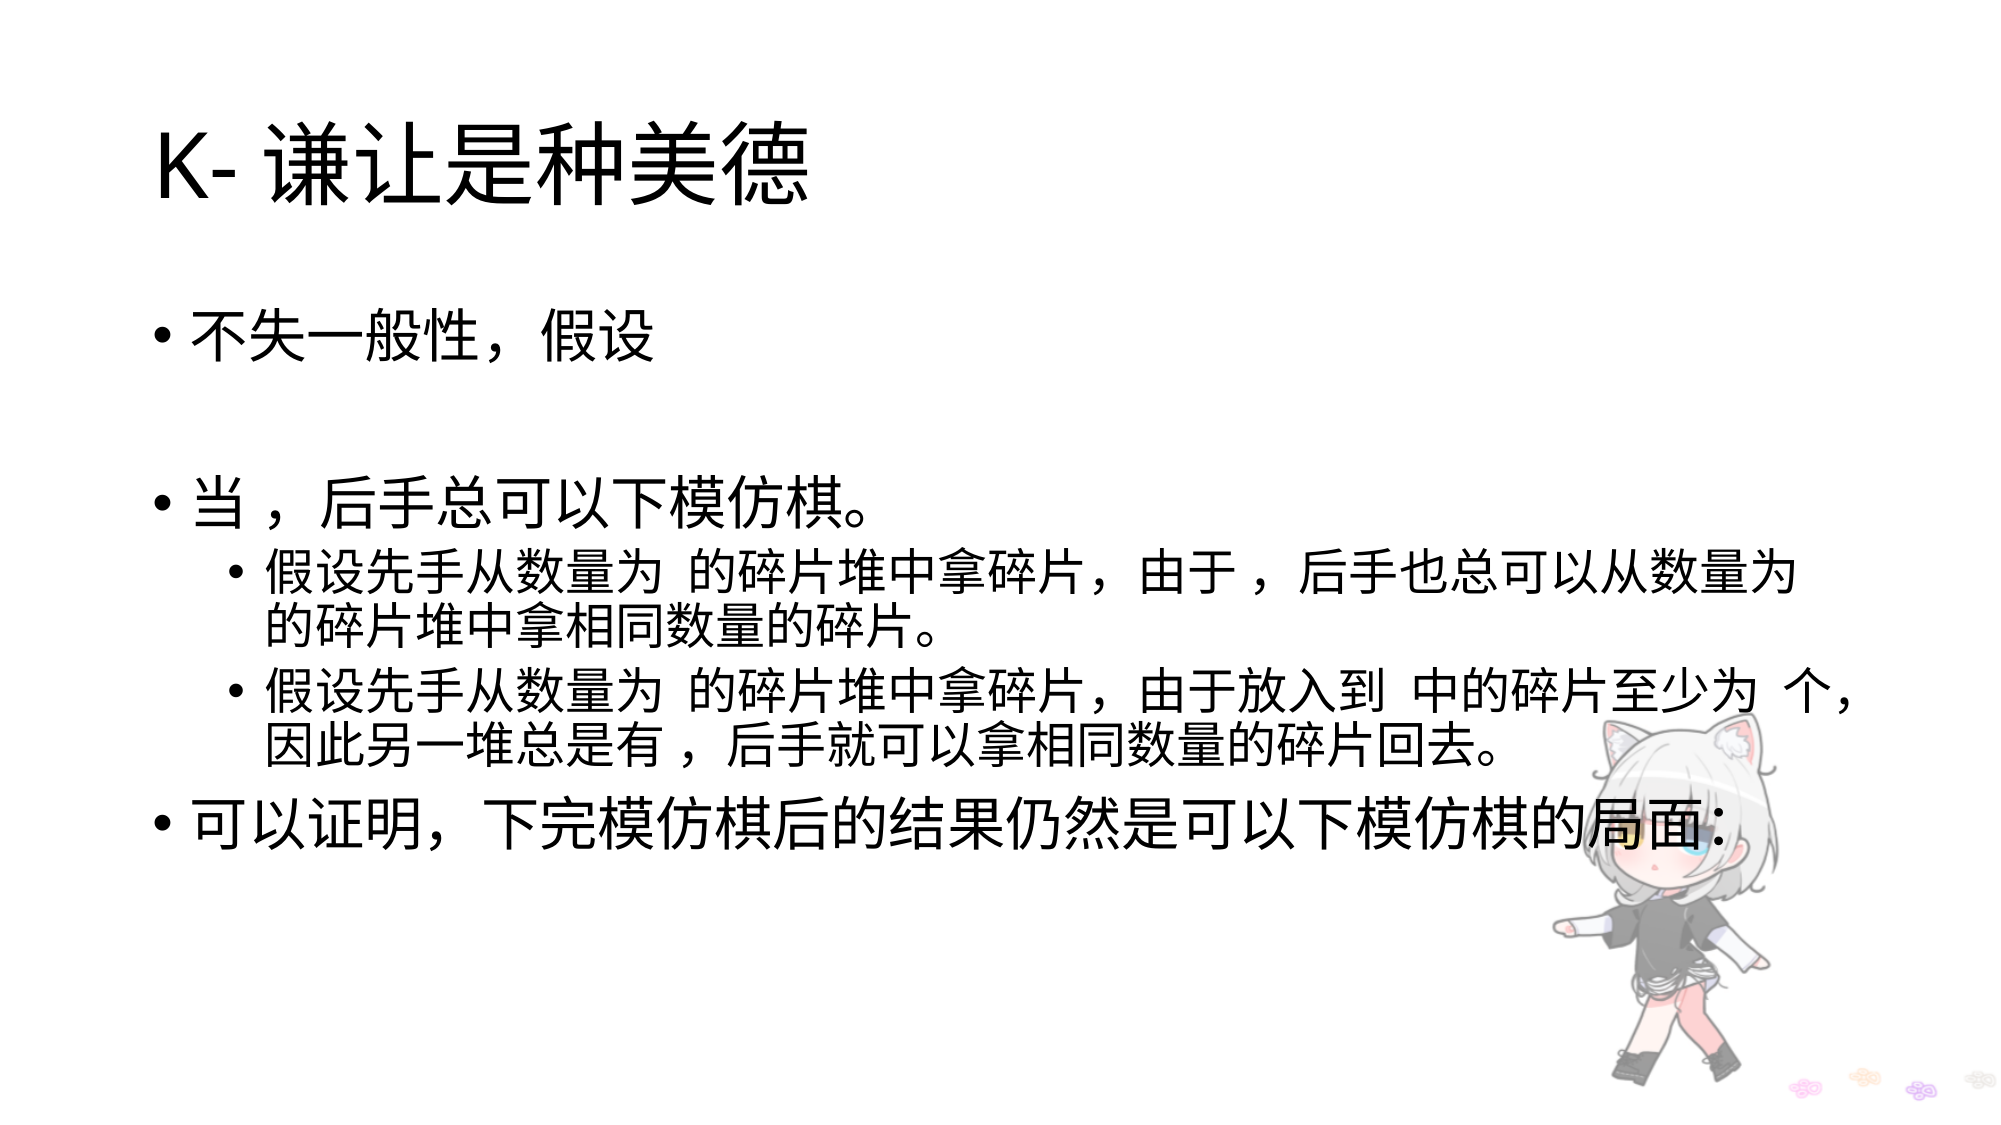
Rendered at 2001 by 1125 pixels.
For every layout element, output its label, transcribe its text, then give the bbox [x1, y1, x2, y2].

title K-谦让是种美德 [137, 59, 1863, 278]
